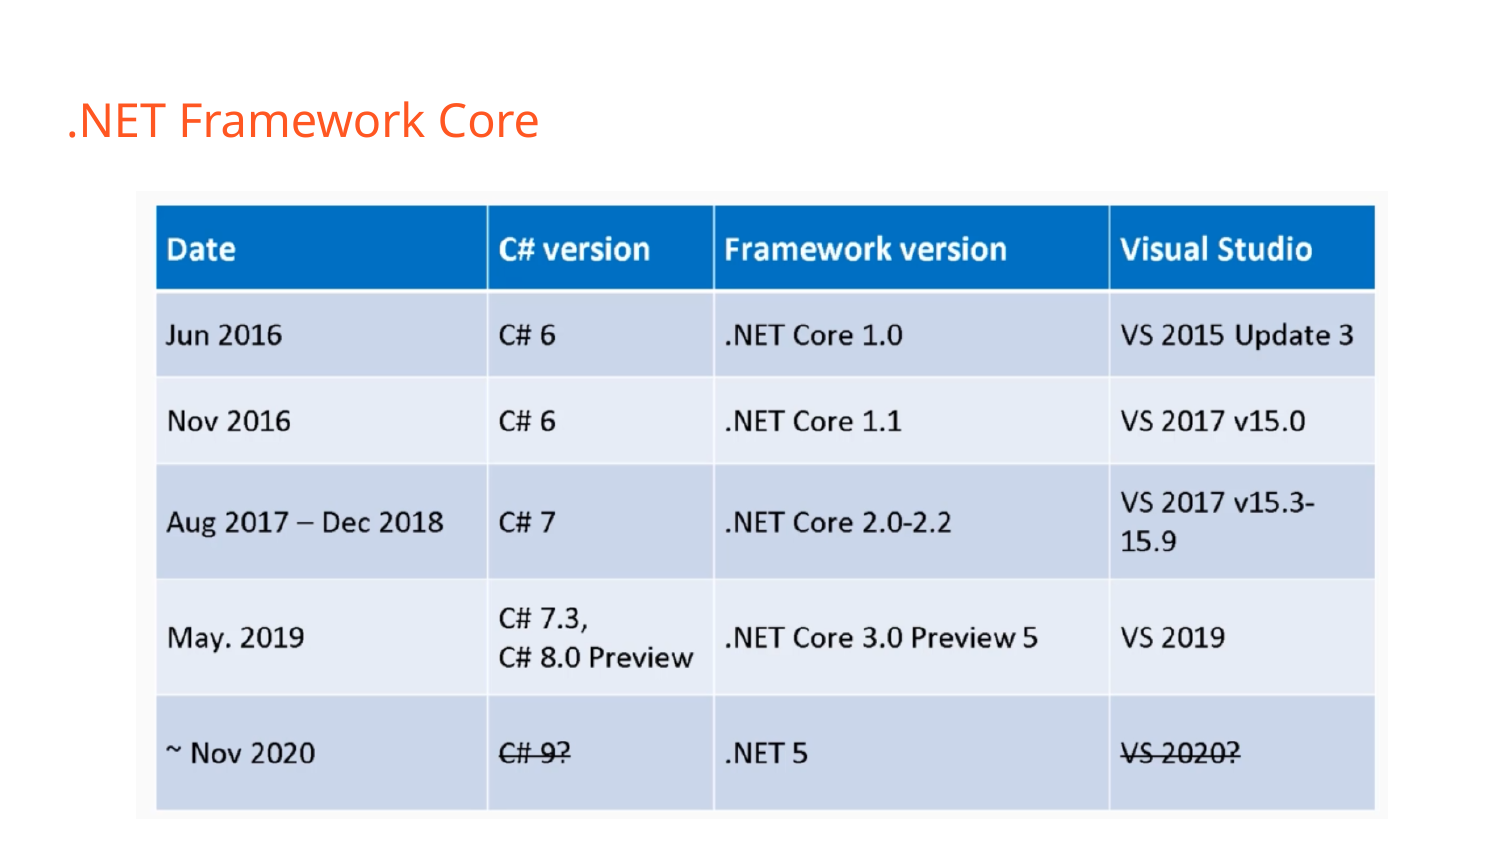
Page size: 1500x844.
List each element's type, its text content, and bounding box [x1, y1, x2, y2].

picture [136, 191, 1388, 819]
title .NET Framework Core [51, 72, 1449, 167]
